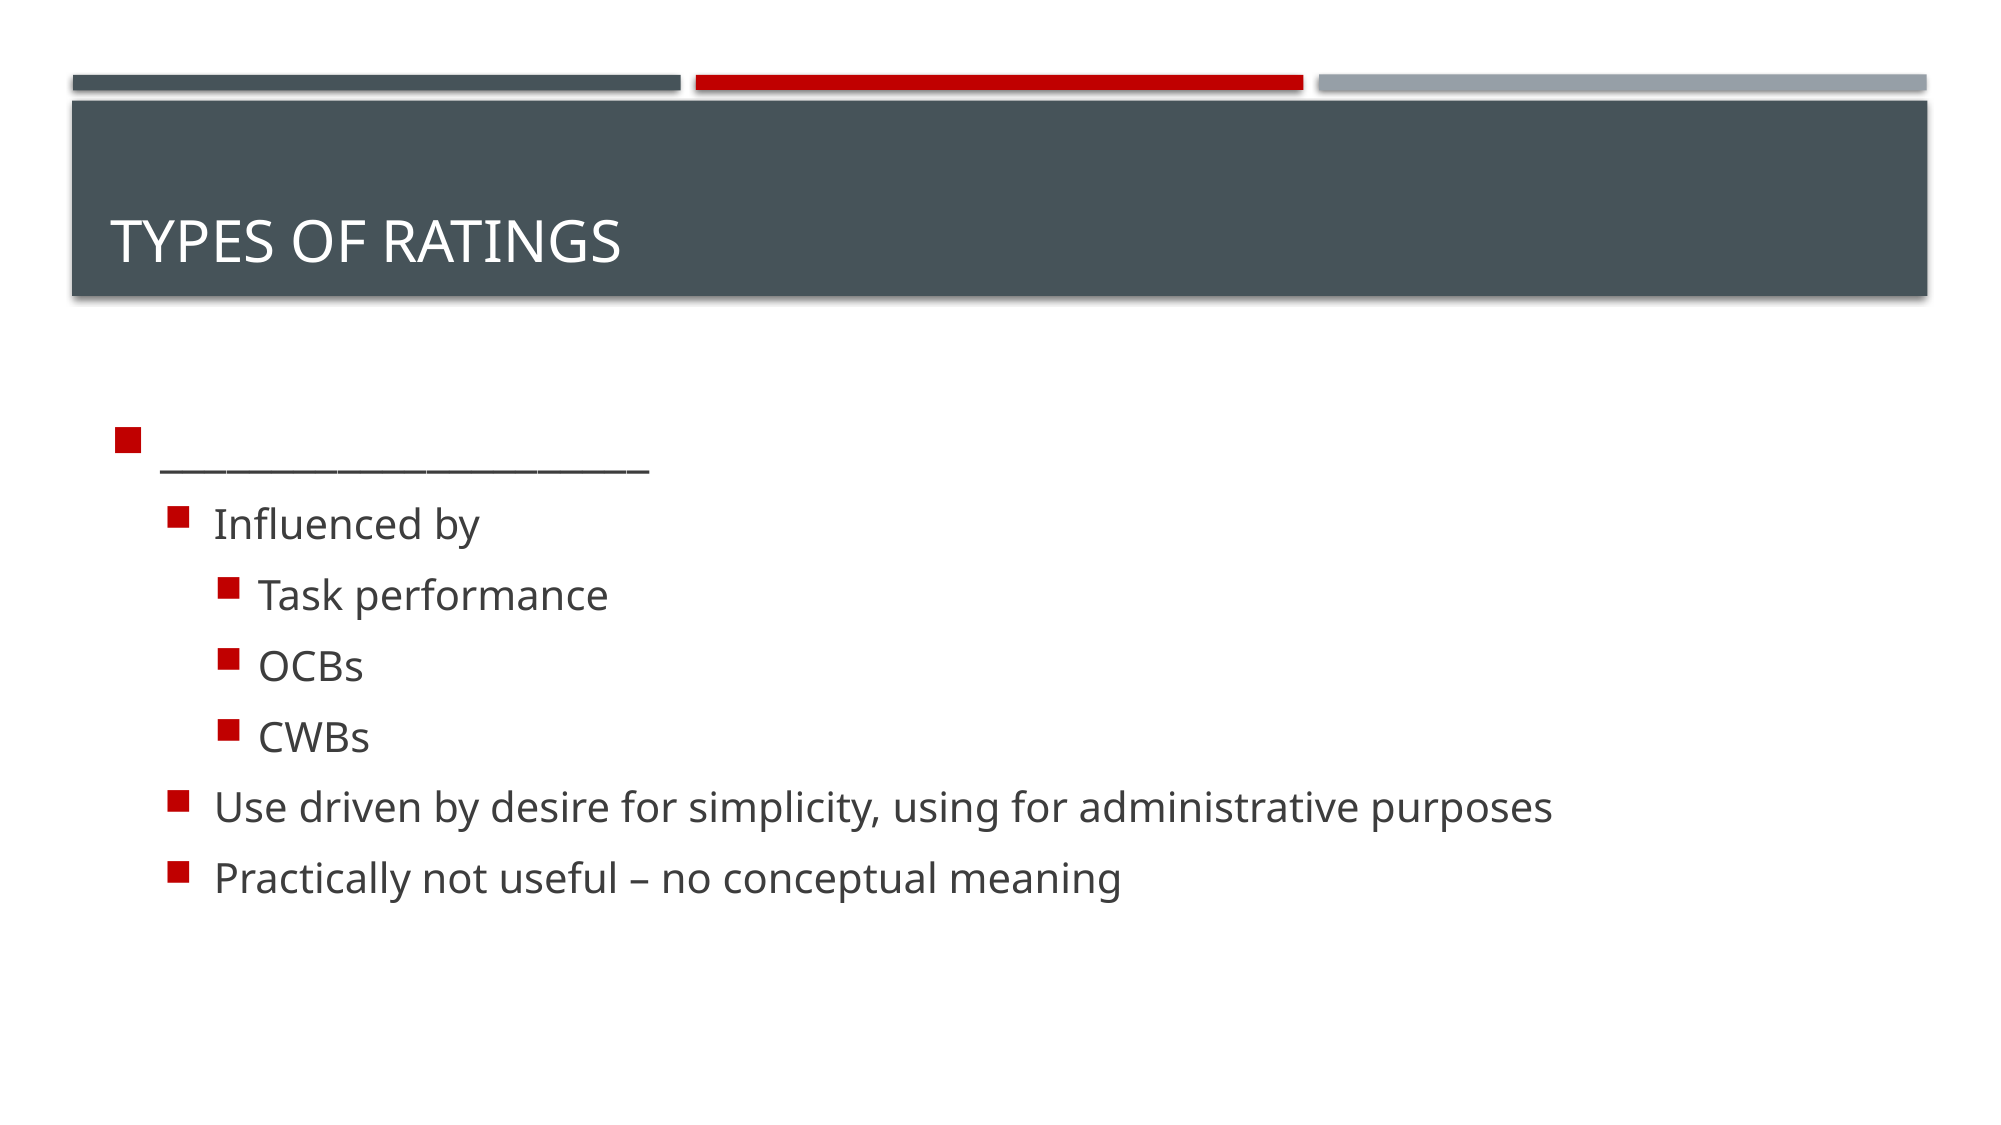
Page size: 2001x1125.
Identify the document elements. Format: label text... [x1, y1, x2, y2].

list ______________________ Influenced by Task performance OCBs CWBs Use driven by desire for simplicity, using for administrative purposes Practically not useful – no conceptual meaning [95, 357, 1905, 962]
title Types of Ratings [95, 115, 1905, 282]
